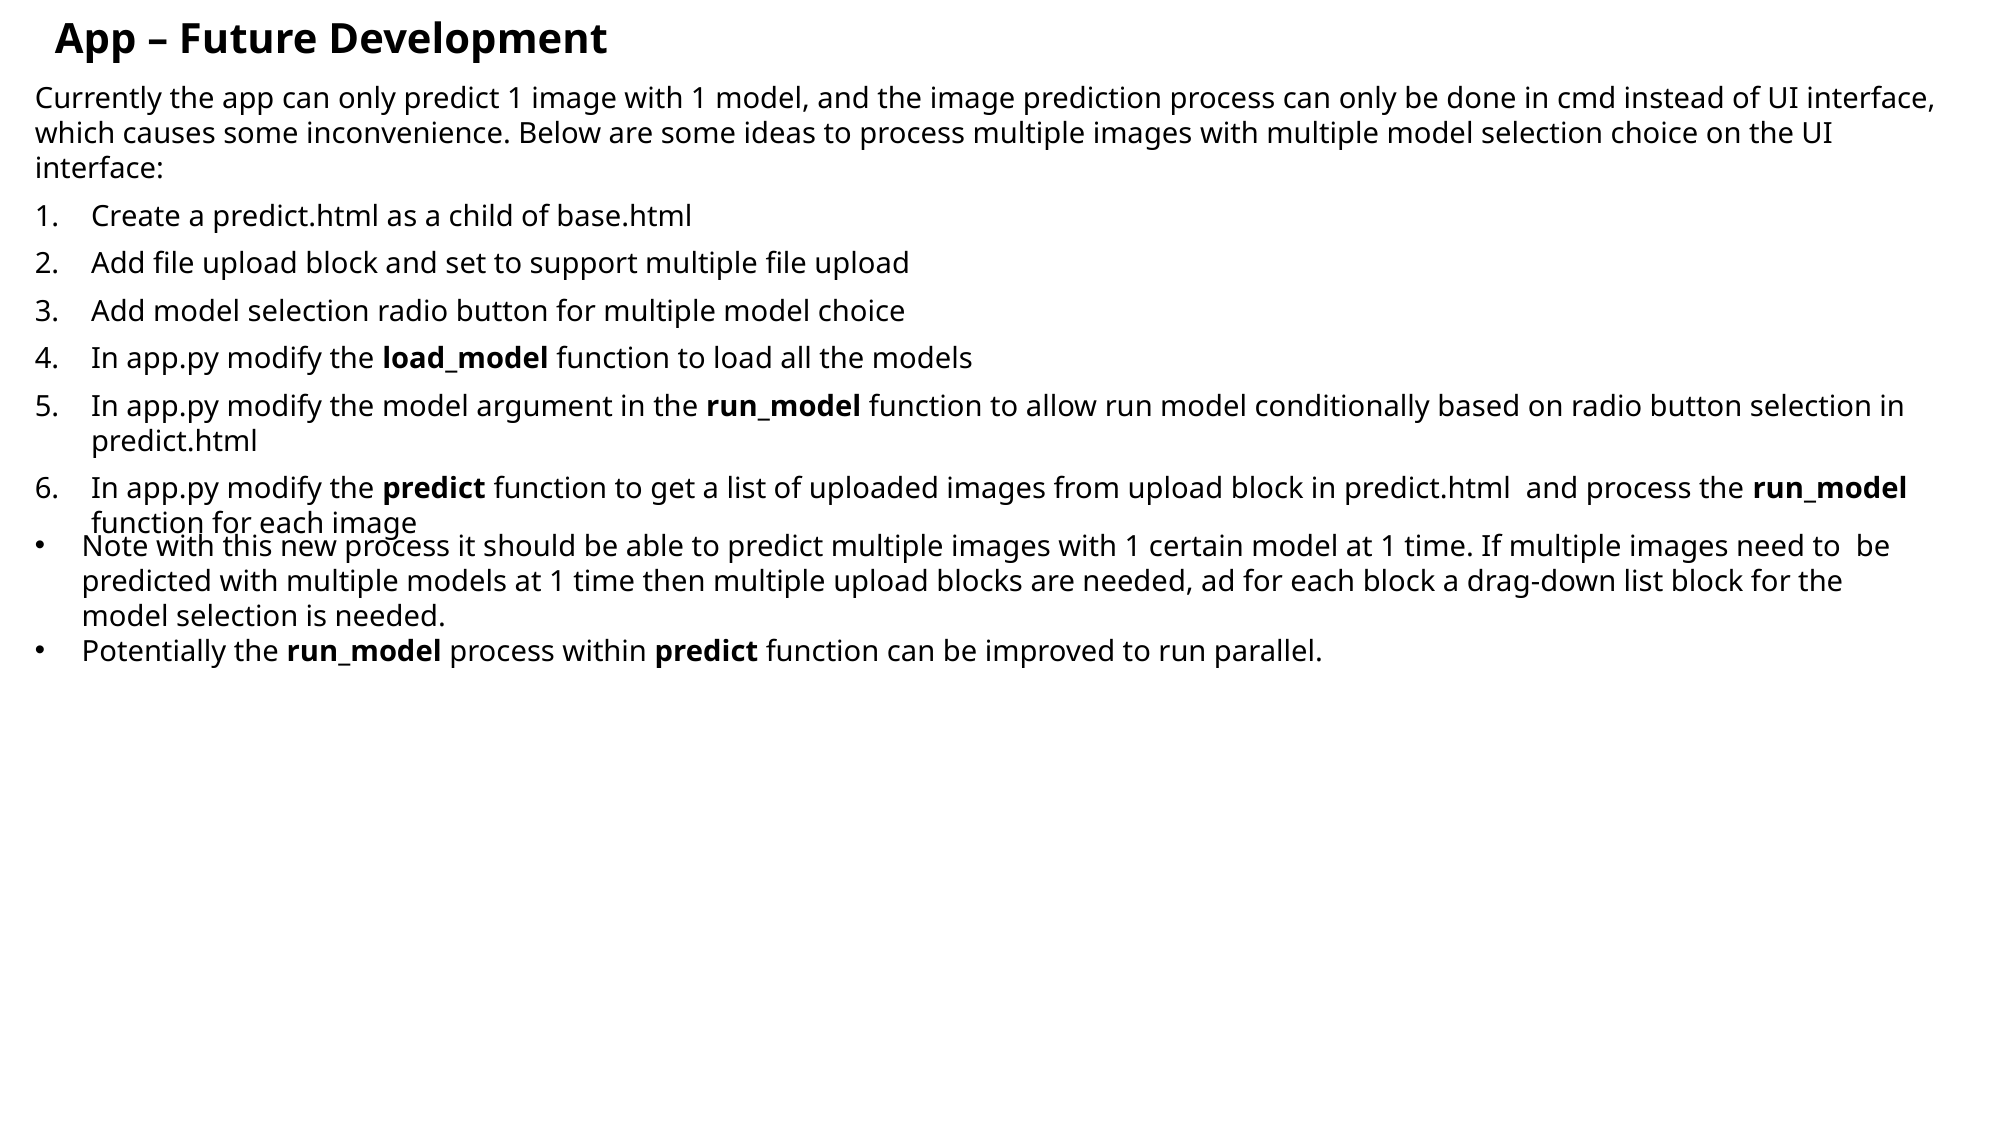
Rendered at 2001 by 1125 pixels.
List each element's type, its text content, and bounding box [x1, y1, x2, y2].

text_box App – Future Development [39, 10, 912, 71]
text_box Currently the app can only predict 1 image with 1 model, and the image prediction process can only be done in cmd instead of UI interface, which causes some inconvenience. Below are some ideas to process multiple images with multiple model selection choice on the UI interface: Create a predict.html as a child of base.html Add file upload block and set to support multiple file upload Add model selection radio button for multiple model choice In app.py modify the load_model function to load all the models In app.py modify the model argument in the run_model function to allow run model conditionally based on radio button selection in predict.html In app.py modify the predict function to get a list of uploaded images from upload block in predict.html and process the run_model function for each image [19, 72, 1981, 547]
text_box Note with this new process it should be able to predict multiple images with 1 certain model at 1 time. If multiple images need to be predicted with multiple models at 1 time then multiple upload blocks are needed, ad for each block a drag-down list block for the model selection is needed. Potentially the run_model process within predict function can be improved to run parallel. [19, 519, 1911, 675]
